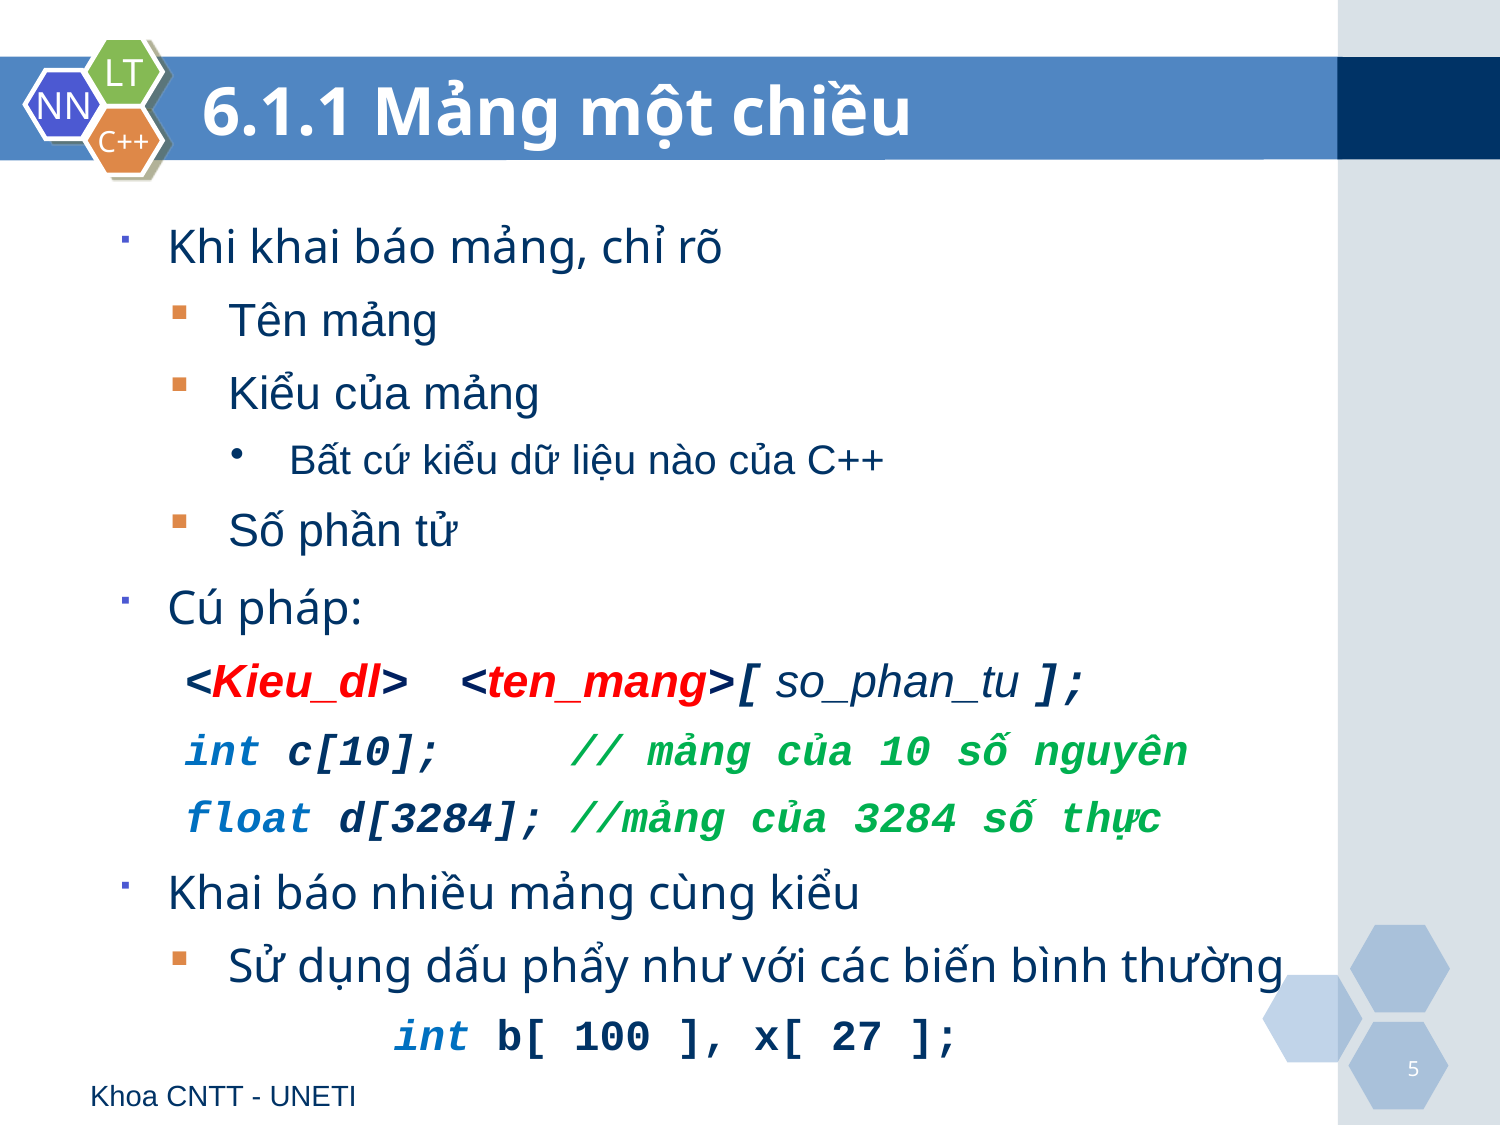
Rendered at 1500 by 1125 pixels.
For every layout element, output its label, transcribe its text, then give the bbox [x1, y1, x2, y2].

slide_number Khoa CNTT - UNETI [74, 1069, 426, 1110]
slide_number 5 [1400, 1047, 1435, 1086]
title 6.1.1 Mảng một chiều [187, 62, 1288, 156]
text_box Khi khai báo mảng, chỉ rõ Tên mảng Kiểu của mảng Bất cứ kiểu dữ liệu nào của C++ Số phần tử Cú pháp: <Kieu_dl> <ten_mang>[ so_phan_tu ]; int c[10]; // mảng của 10 số nguyên float d[3284]; //mảng của 3284 số thực Khai báo nhiều mảng cùng kiểu Sử dụng dấu phẩy như với các biến bình thường int b[ 100 ], x[ 27 ]; [99, 187, 1400, 1086]
